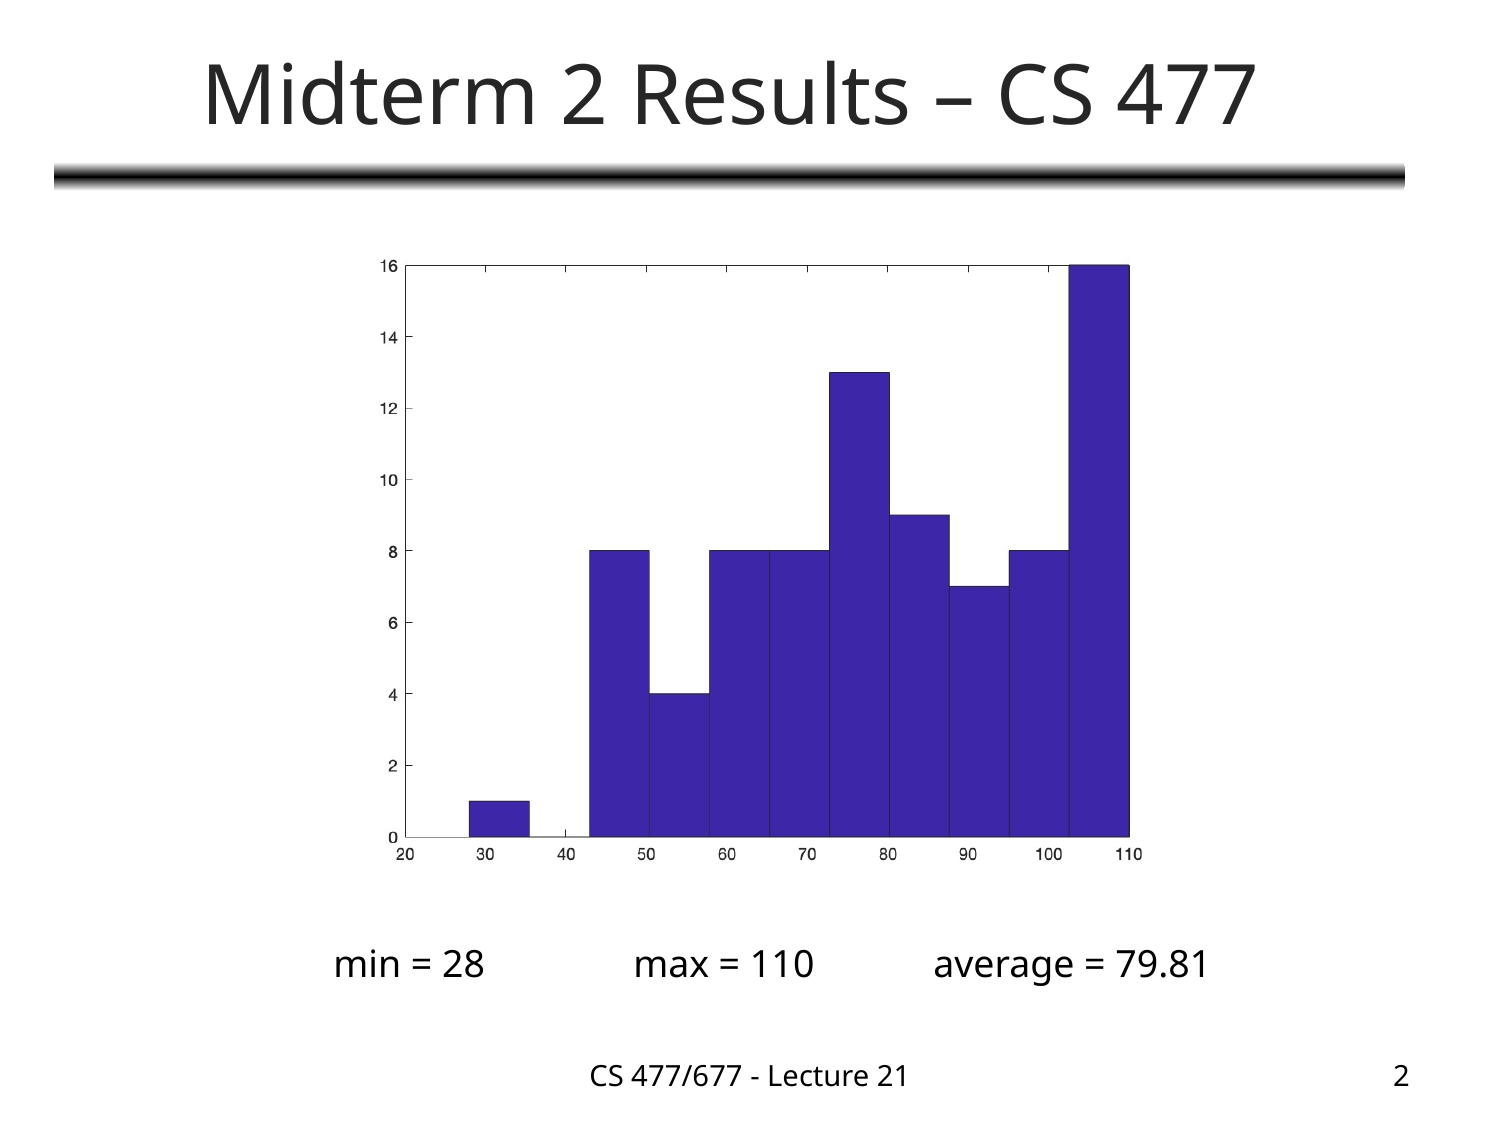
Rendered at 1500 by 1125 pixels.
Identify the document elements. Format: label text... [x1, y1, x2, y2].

slide_number 2 [1074, 1049, 1426, 1103]
title Midterm 2 Results – CS 477 [55, 16, 1407, 166]
text_box min = 28 max = 110 average = 79.81 [318, 932, 1227, 993]
footer CS 477/677 - Lecture 21 [512, 1049, 988, 1103]
picture [283, 212, 1217, 913]
